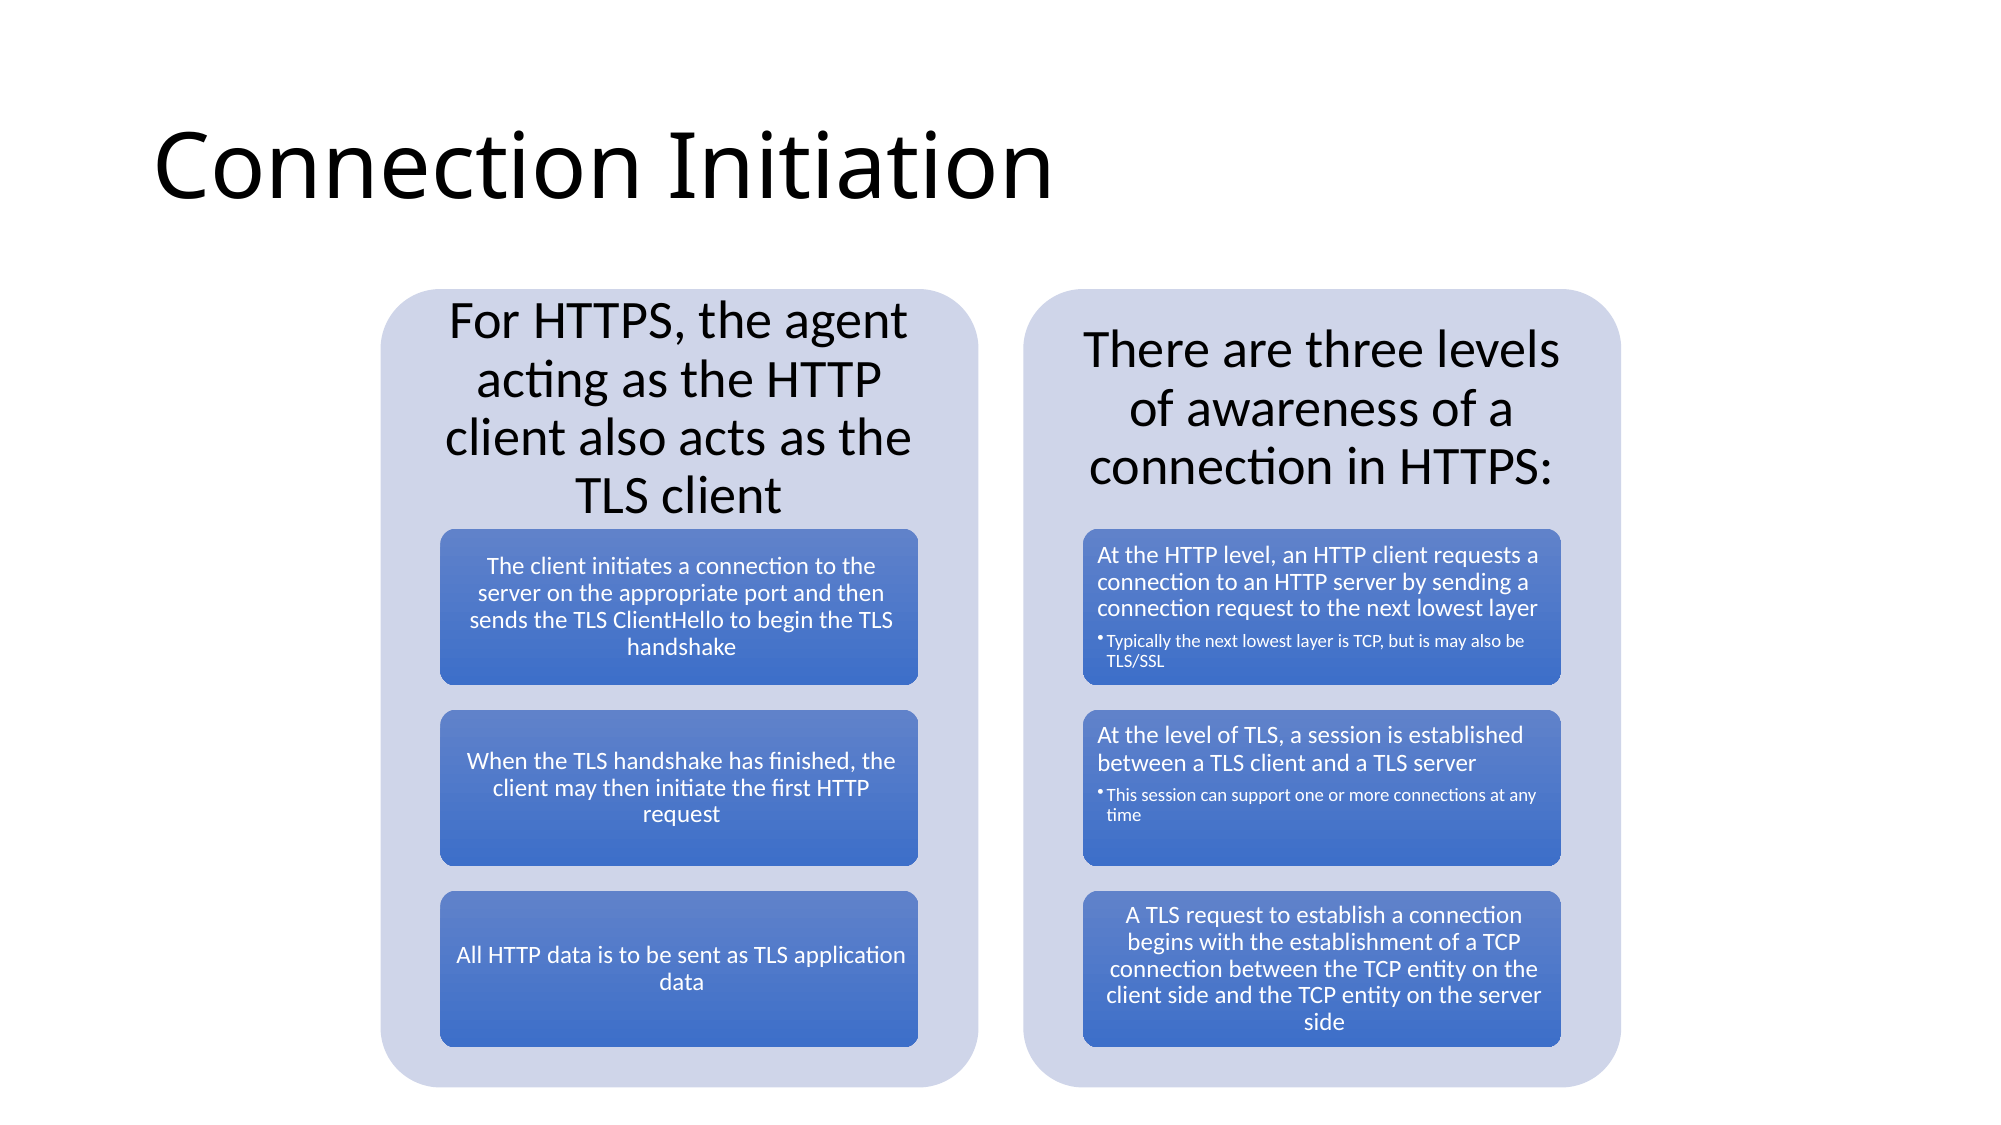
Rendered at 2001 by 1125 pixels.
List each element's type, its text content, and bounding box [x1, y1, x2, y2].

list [379, 288, 1622, 1088]
title Connection Initiation [137, 59, 1863, 278]
